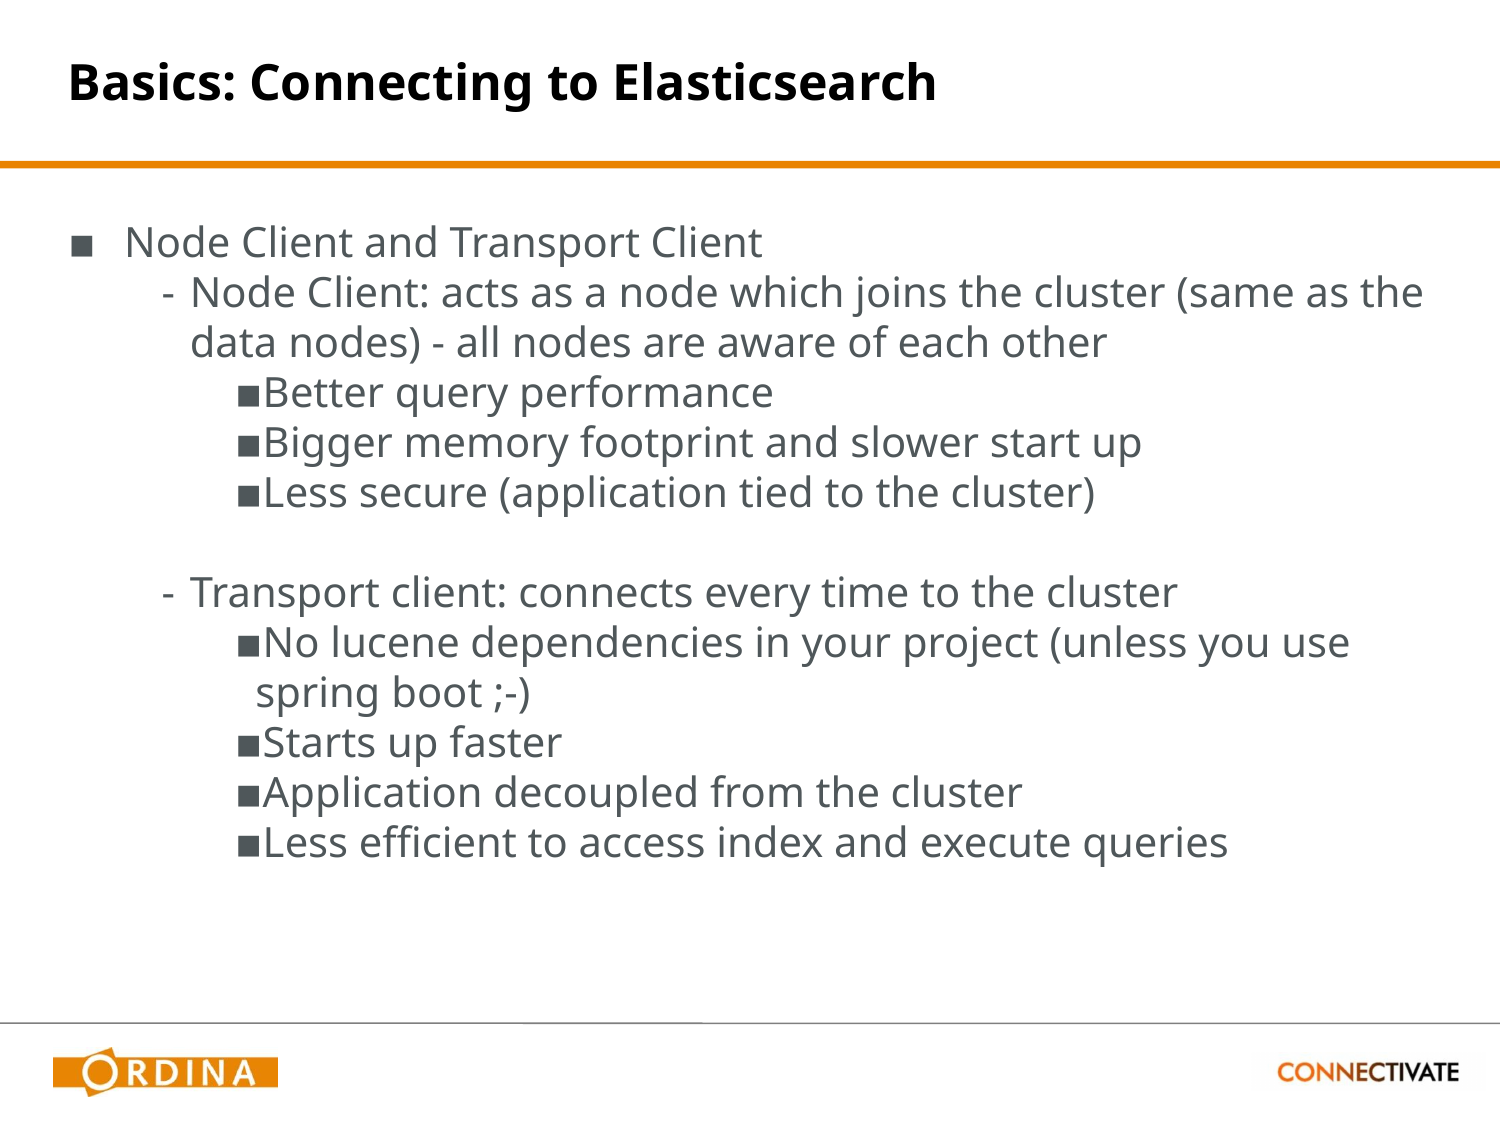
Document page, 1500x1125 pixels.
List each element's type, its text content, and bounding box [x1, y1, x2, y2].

title Basics: Connecting to Elasticsearch [53, 0, 1459, 161]
list Node Client and Transport Client Node Client: acts as a node which joins the cluster (same as the data nodes) - all nodes are aware of each other Better query performance Bigger memory footprint and slower start up Less secure (application tied to the cluster) Transport client: connects every time to the cluster No lucene dependencies in your project (unless you use spring boot ;-) Starts up faster Application decoupled from the cluster Less efficient to access index and execute queries [53, 208, 1460, 1000]
picture [53, 1047, 278, 1097]
picture [1252, 1053, 1486, 1091]
